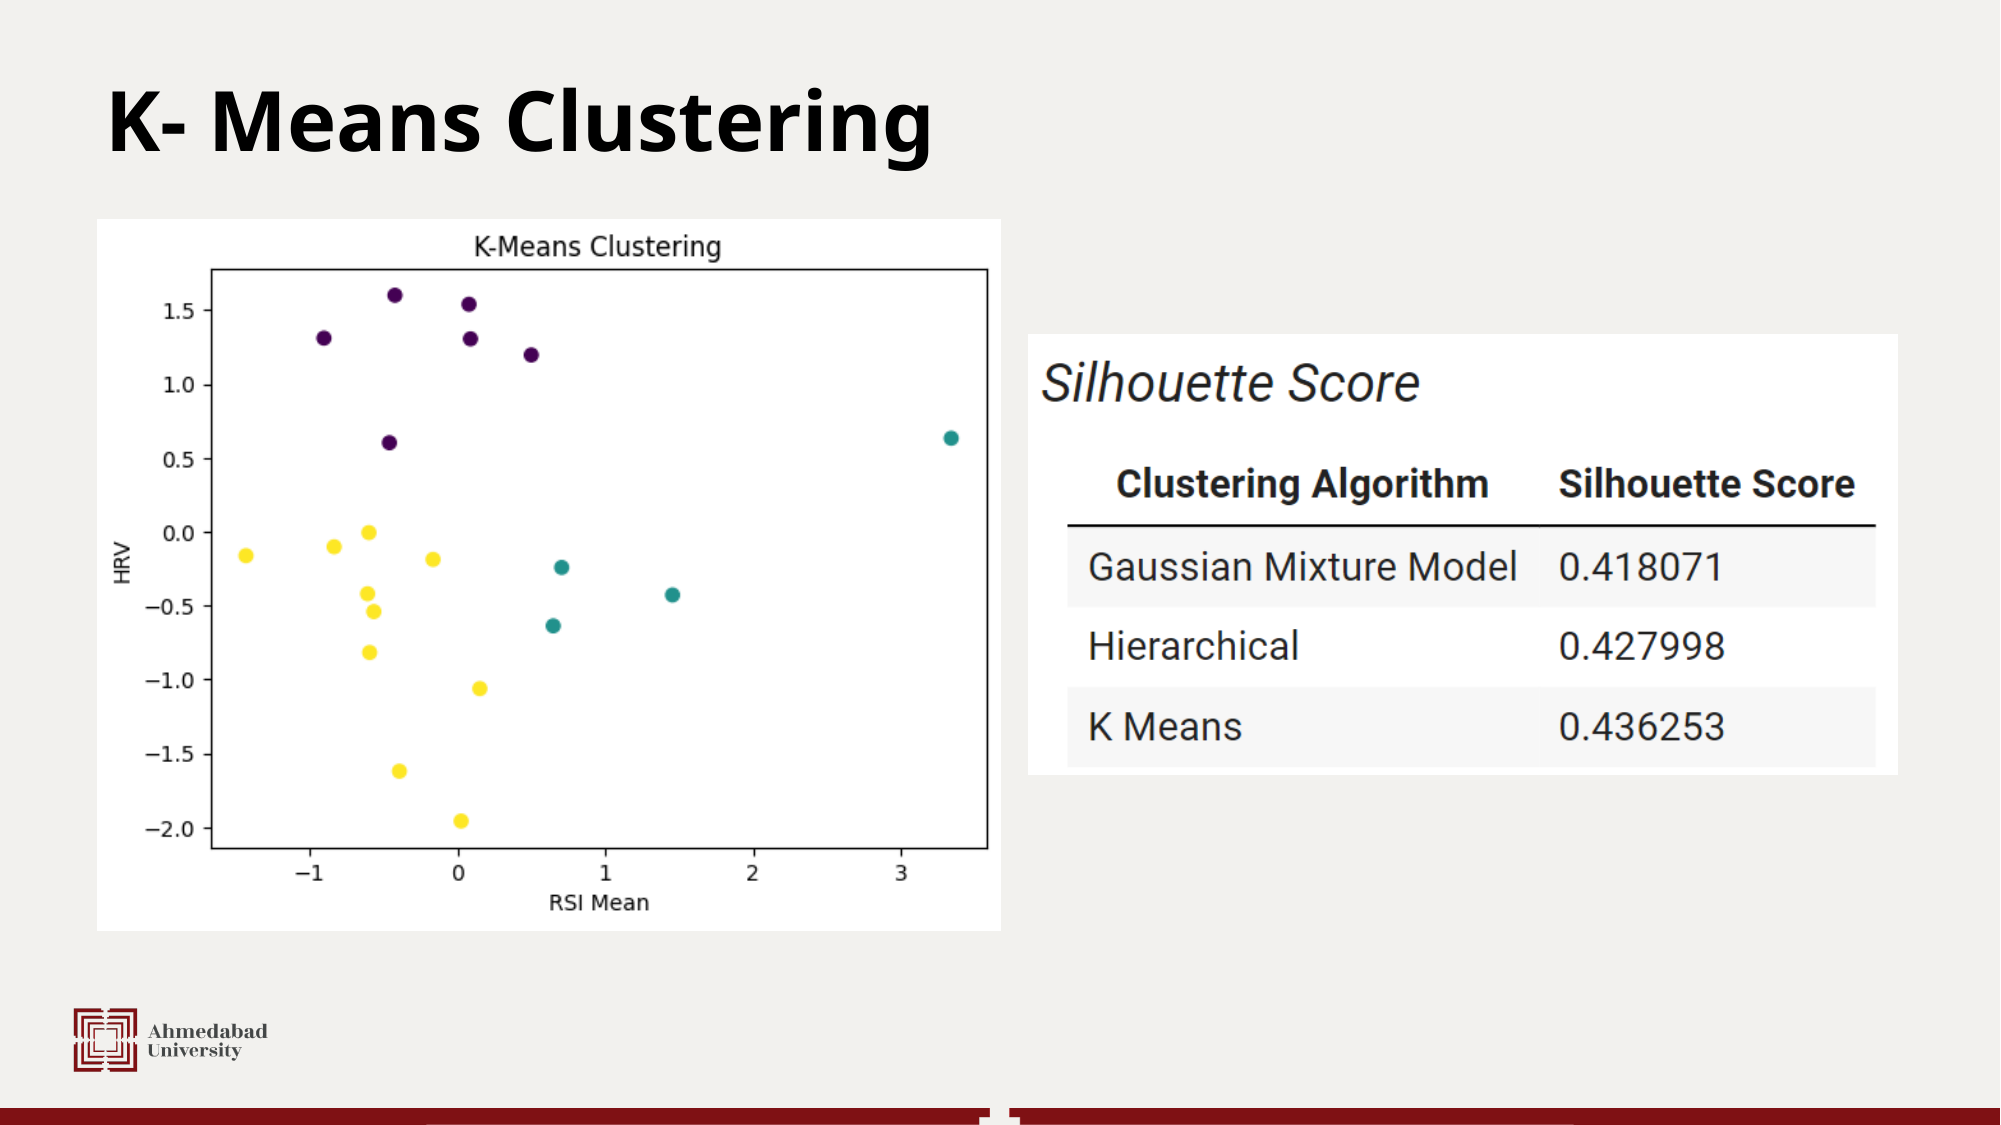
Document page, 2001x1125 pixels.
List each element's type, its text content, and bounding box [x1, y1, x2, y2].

picture [58, 990, 283, 1089]
title K- Means Clustering [97, 43, 1823, 178]
picture [97, 219, 1001, 931]
picture [0, 1108, 2000, 1125]
picture [1027, 334, 1898, 776]
